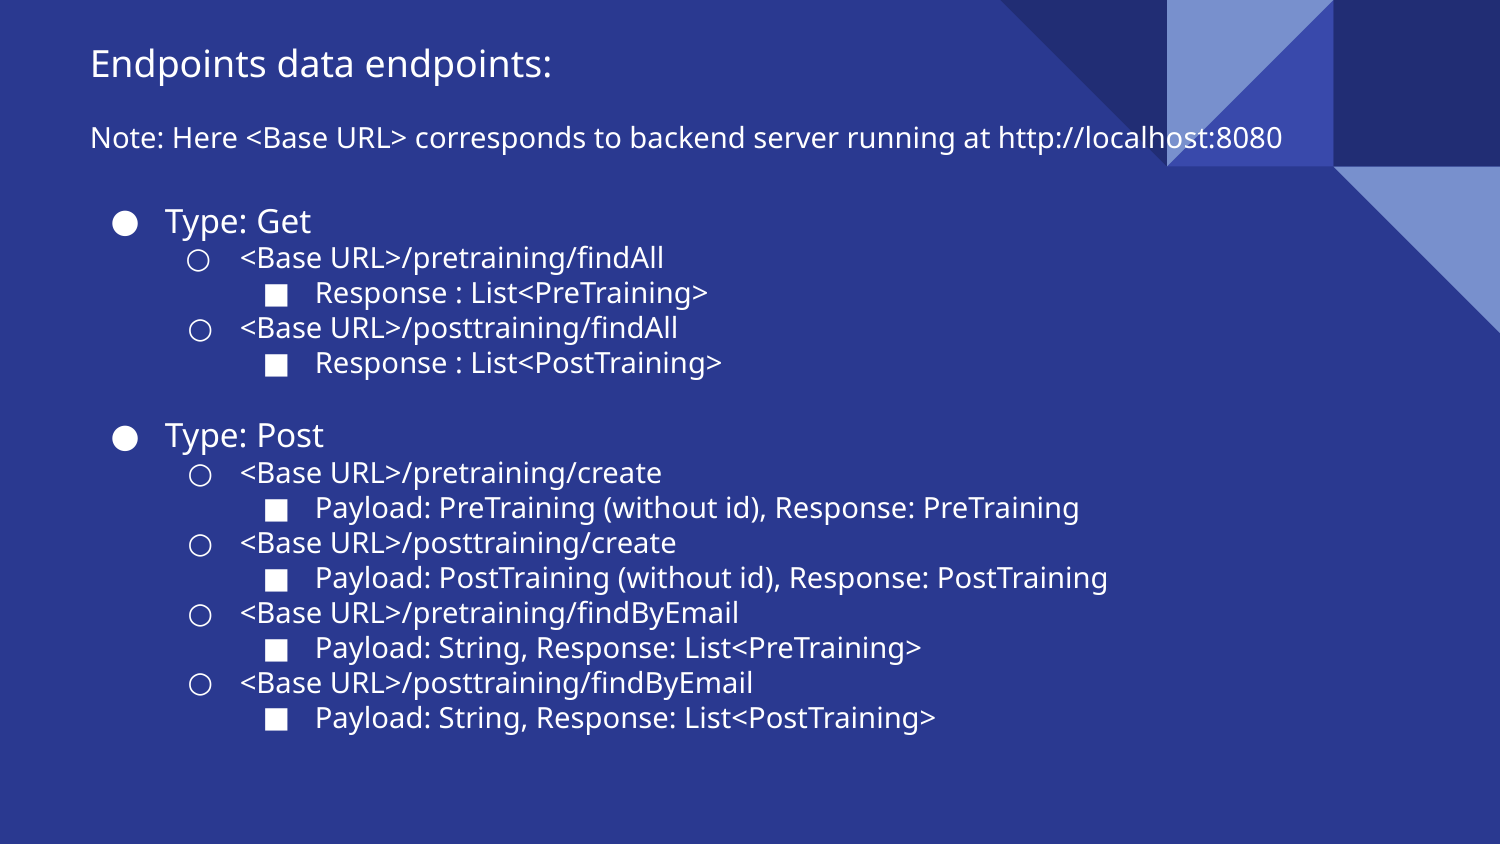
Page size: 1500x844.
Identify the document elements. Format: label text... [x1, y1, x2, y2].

text_box Endpoints data endpoints: Note: Here <Base URL> corresponds to backend server running at http://localhost:8080 Type: Get <Base URL>/pretraining/findAll Response : List<PreTraining> <Base URL>/posttraining/findAll Response : List<PostTraining> Type: Post <Base URL>/pretraining/create Payload: PreTraining (without id), Response: PreTraining <Base URL>/posttraining/create Payload: PostTraining (without id), Response: PostTraining <Base URL>/pretraining/findByEmail Payload: String, Response: List<PreTraining> <Base URL>/posttraining/findByEmail Payload: String, Response: List<PostTraining> [74, 24, 1415, 822]
